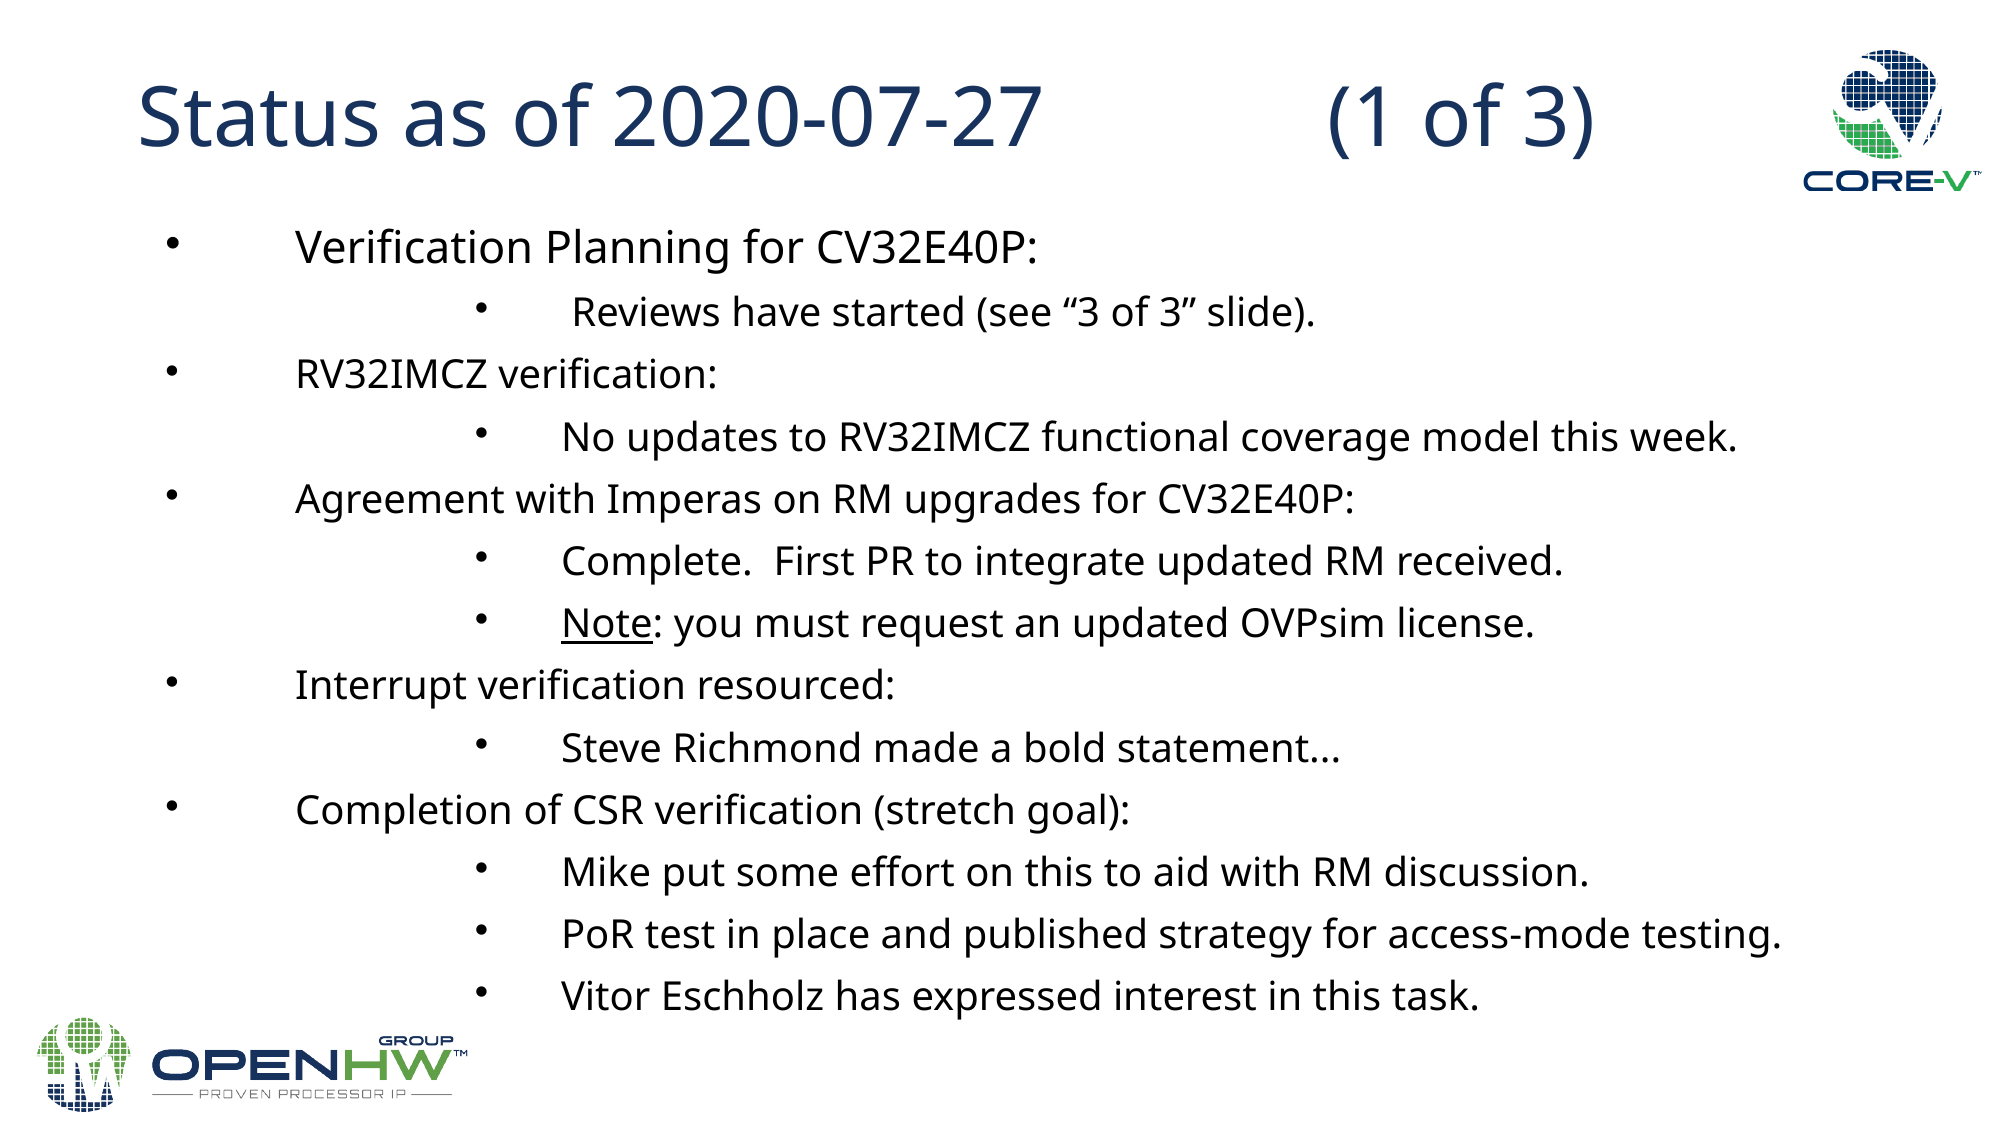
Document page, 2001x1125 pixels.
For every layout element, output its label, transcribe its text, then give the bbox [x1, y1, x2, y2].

picture [32, 1013, 472, 1116]
text_box Status as of 2020-07-27 (1 of 3) [137, 59, 1803, 180]
text_box Verification Planning for CV32E40P: Reviews have started (see “3 of 3” slide). RV32IMCZ verification: No updates to RV32IMCZ functional coverage model this week. Agreement with Imperas on RM upgrades for CV32E40P: Complete. First PR to integrate updated RM received. Note: you must request an updated OVPsim license. Interrupt verification resourced: Steve Richmond made a bold statement... Completion of CSR verification (stretch goal): Mike put some effort on this to aid with RM discussion. PoR test in place and published strategy for access-mode testing. Vitor Eschholz has expressed interest in this task. [118, 218, 1878, 1027]
